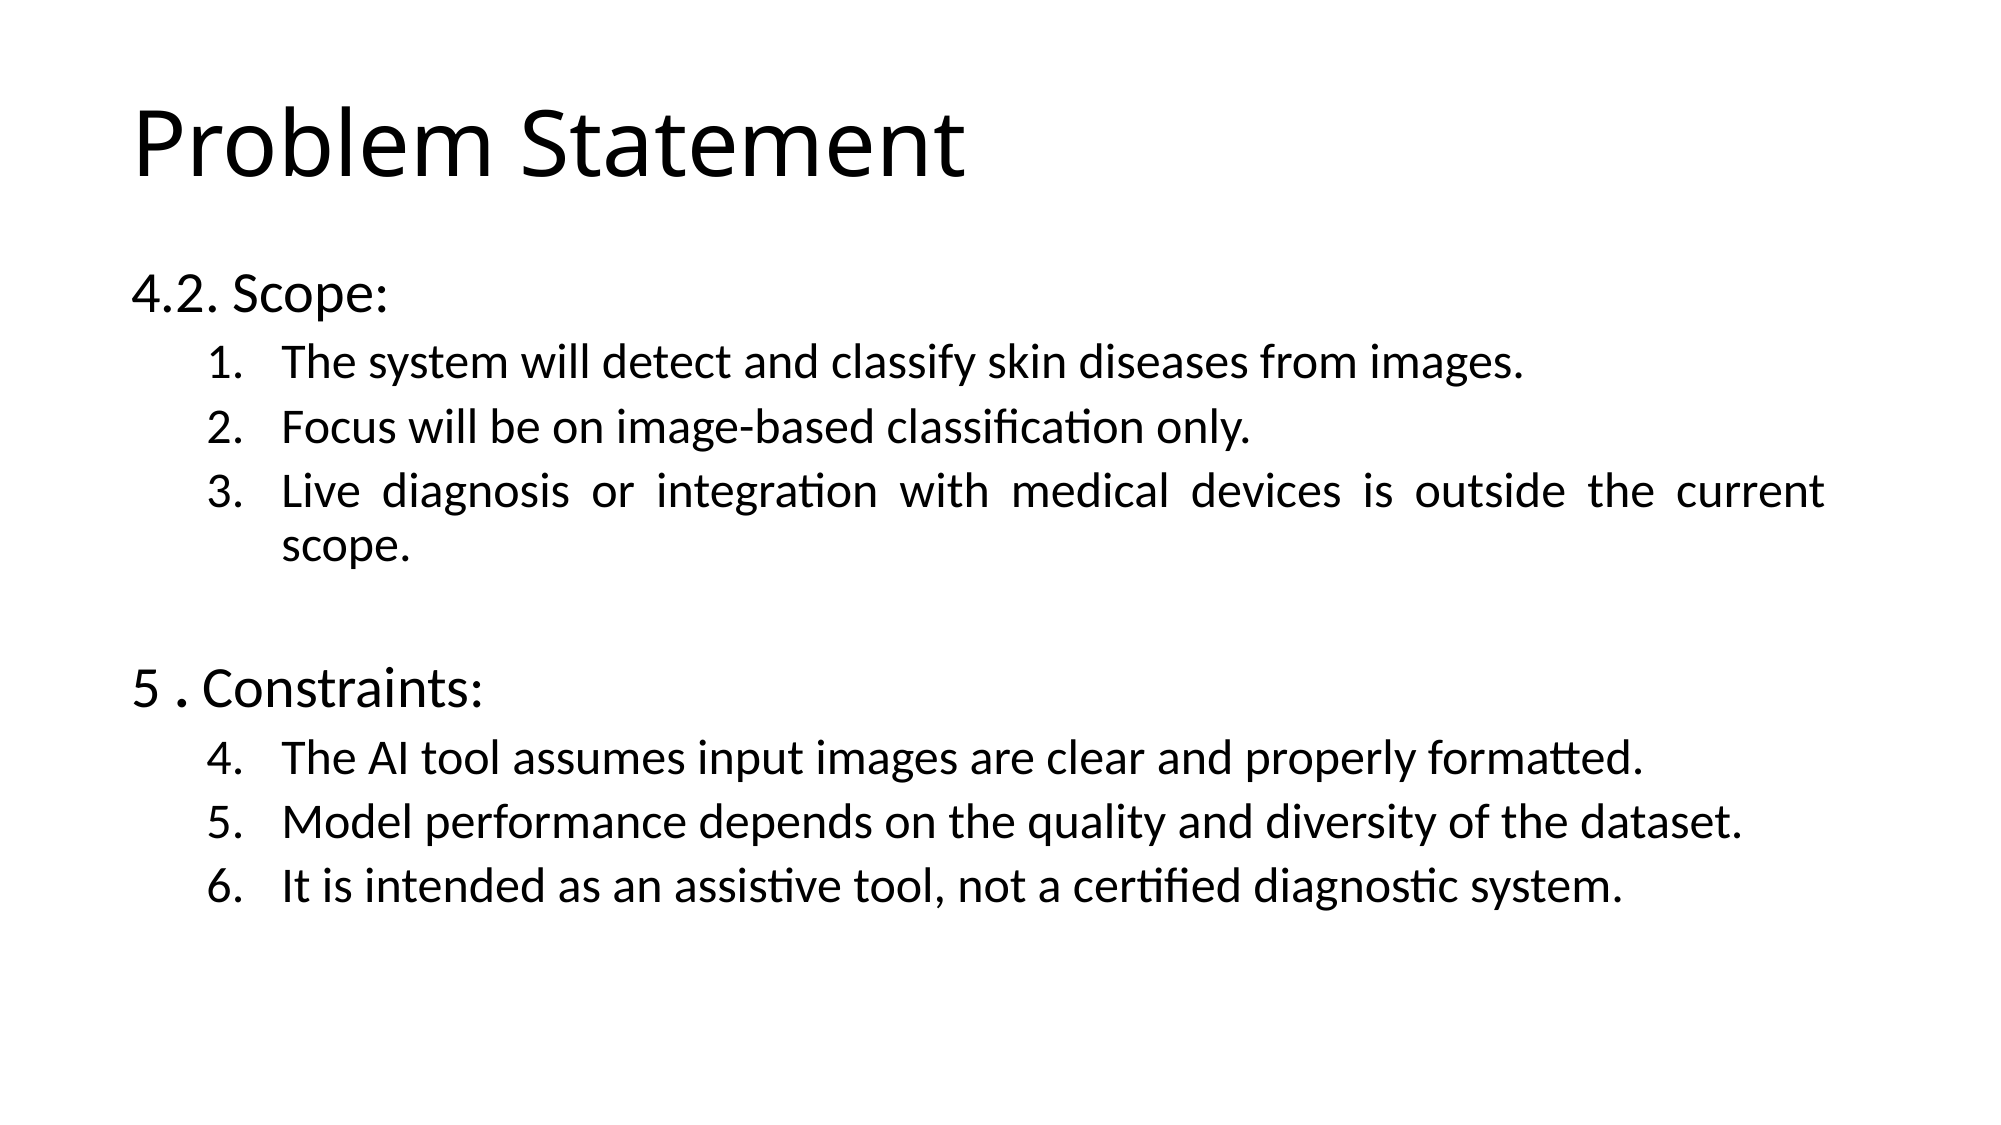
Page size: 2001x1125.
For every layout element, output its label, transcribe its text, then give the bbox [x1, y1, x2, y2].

list 4.2. Scope: The system will detect and classify skin diseases from images. Focus will be on image-based classification only. Live diagnosis or integration with medical devices is outside the current scope. 5 . Constraints: The AI tool assumes input images are clear and properly formatted. Model performance depends on the quality and diversity of the dataset. It is intended as an assistive tool, not a certified diagnostic system. [116, 255, 1842, 1058]
title Problem Statement [116, 37, 1842, 255]
